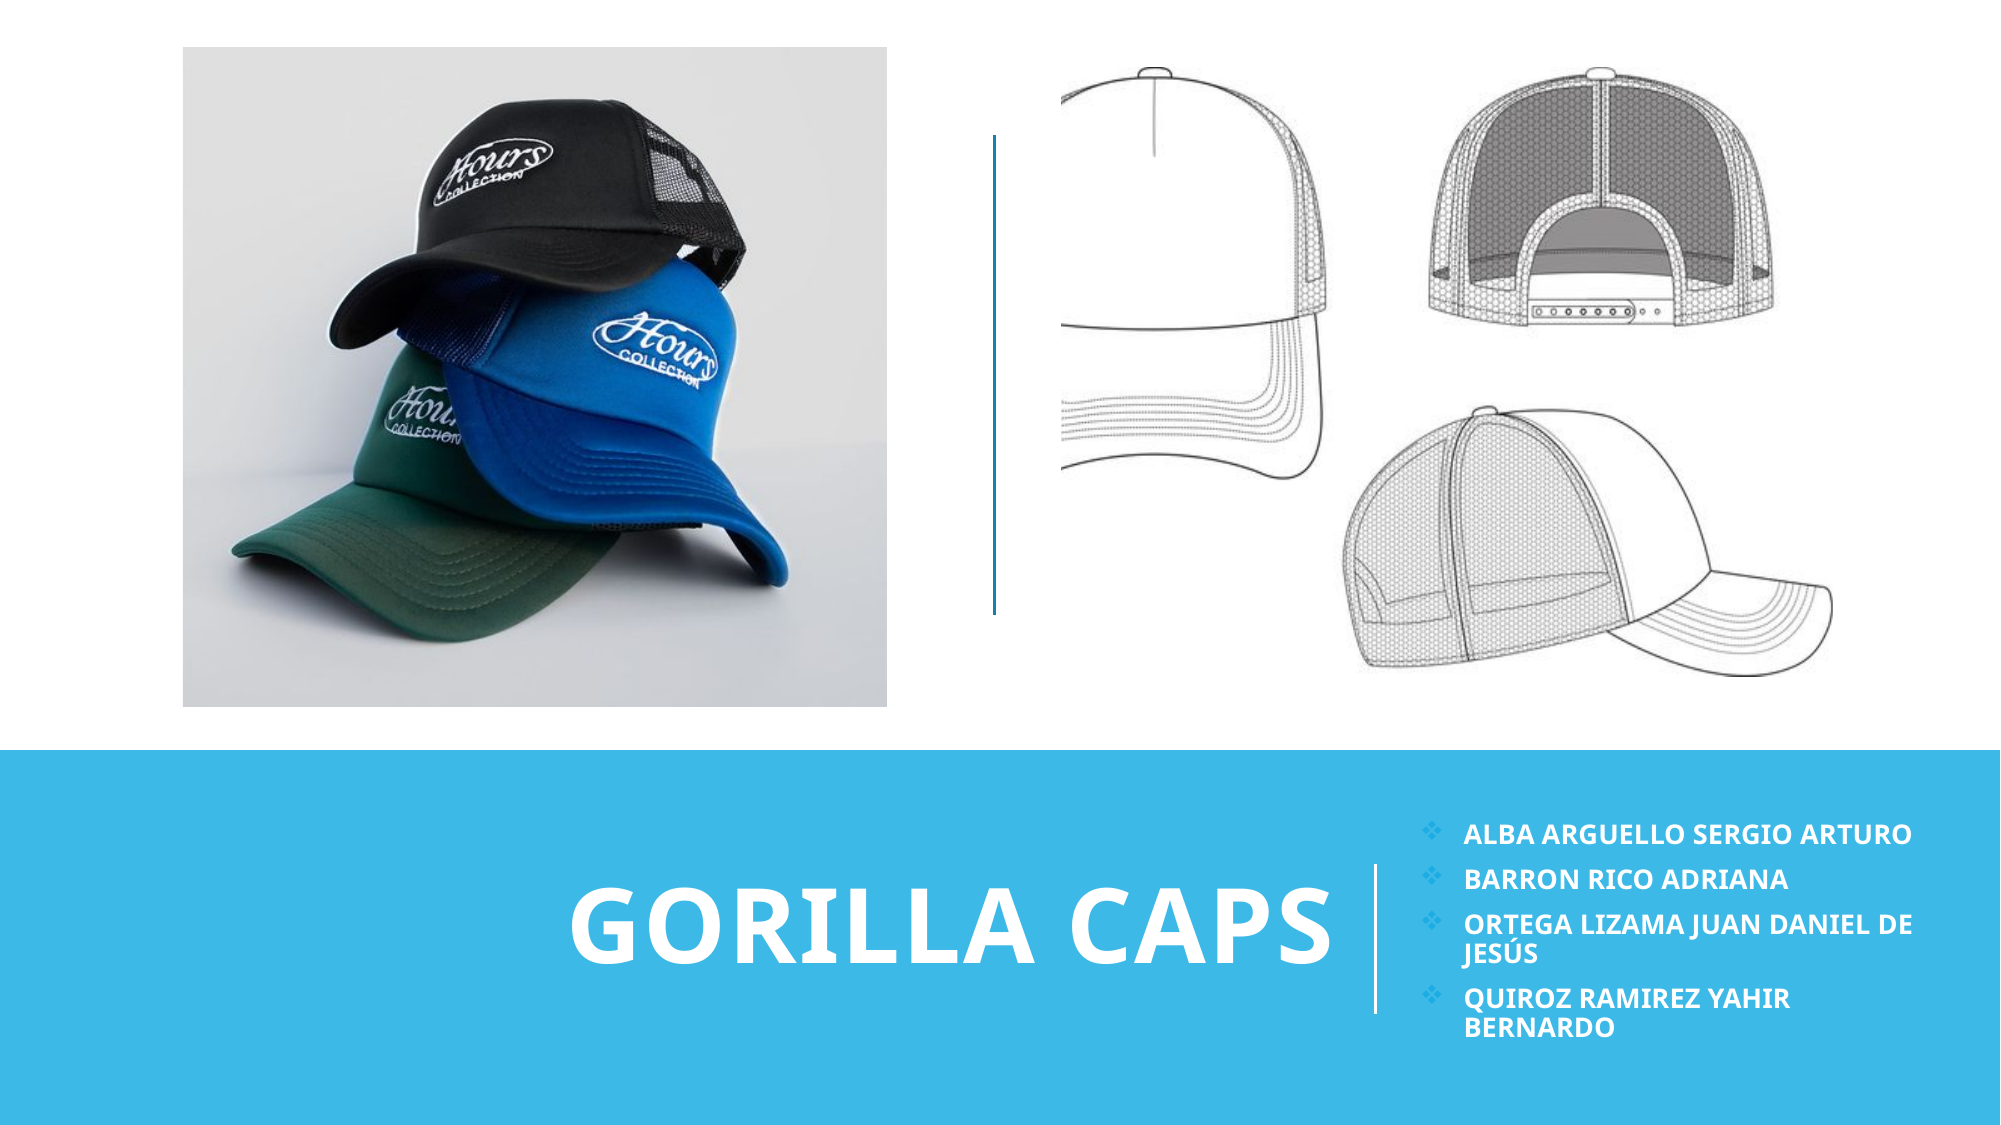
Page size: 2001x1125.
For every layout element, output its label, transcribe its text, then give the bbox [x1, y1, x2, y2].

picture [1060, 67, 1833, 677]
text_box [0, 0, 2000, 751]
text_box [0, 751, 2000, 1125]
subtitle ALBA ARGUELLO SERGIO ARTURO BARRON RICO ADRIANA ORTEGA LIZAMA JUAN DANIEL DE JESÚS QUIROZ RAMIREZ YAHIR BERNARDO [1412, 813, 1938, 1054]
picture [182, 47, 895, 707]
title Gorilla Caps [75, 813, 1350, 1054]
